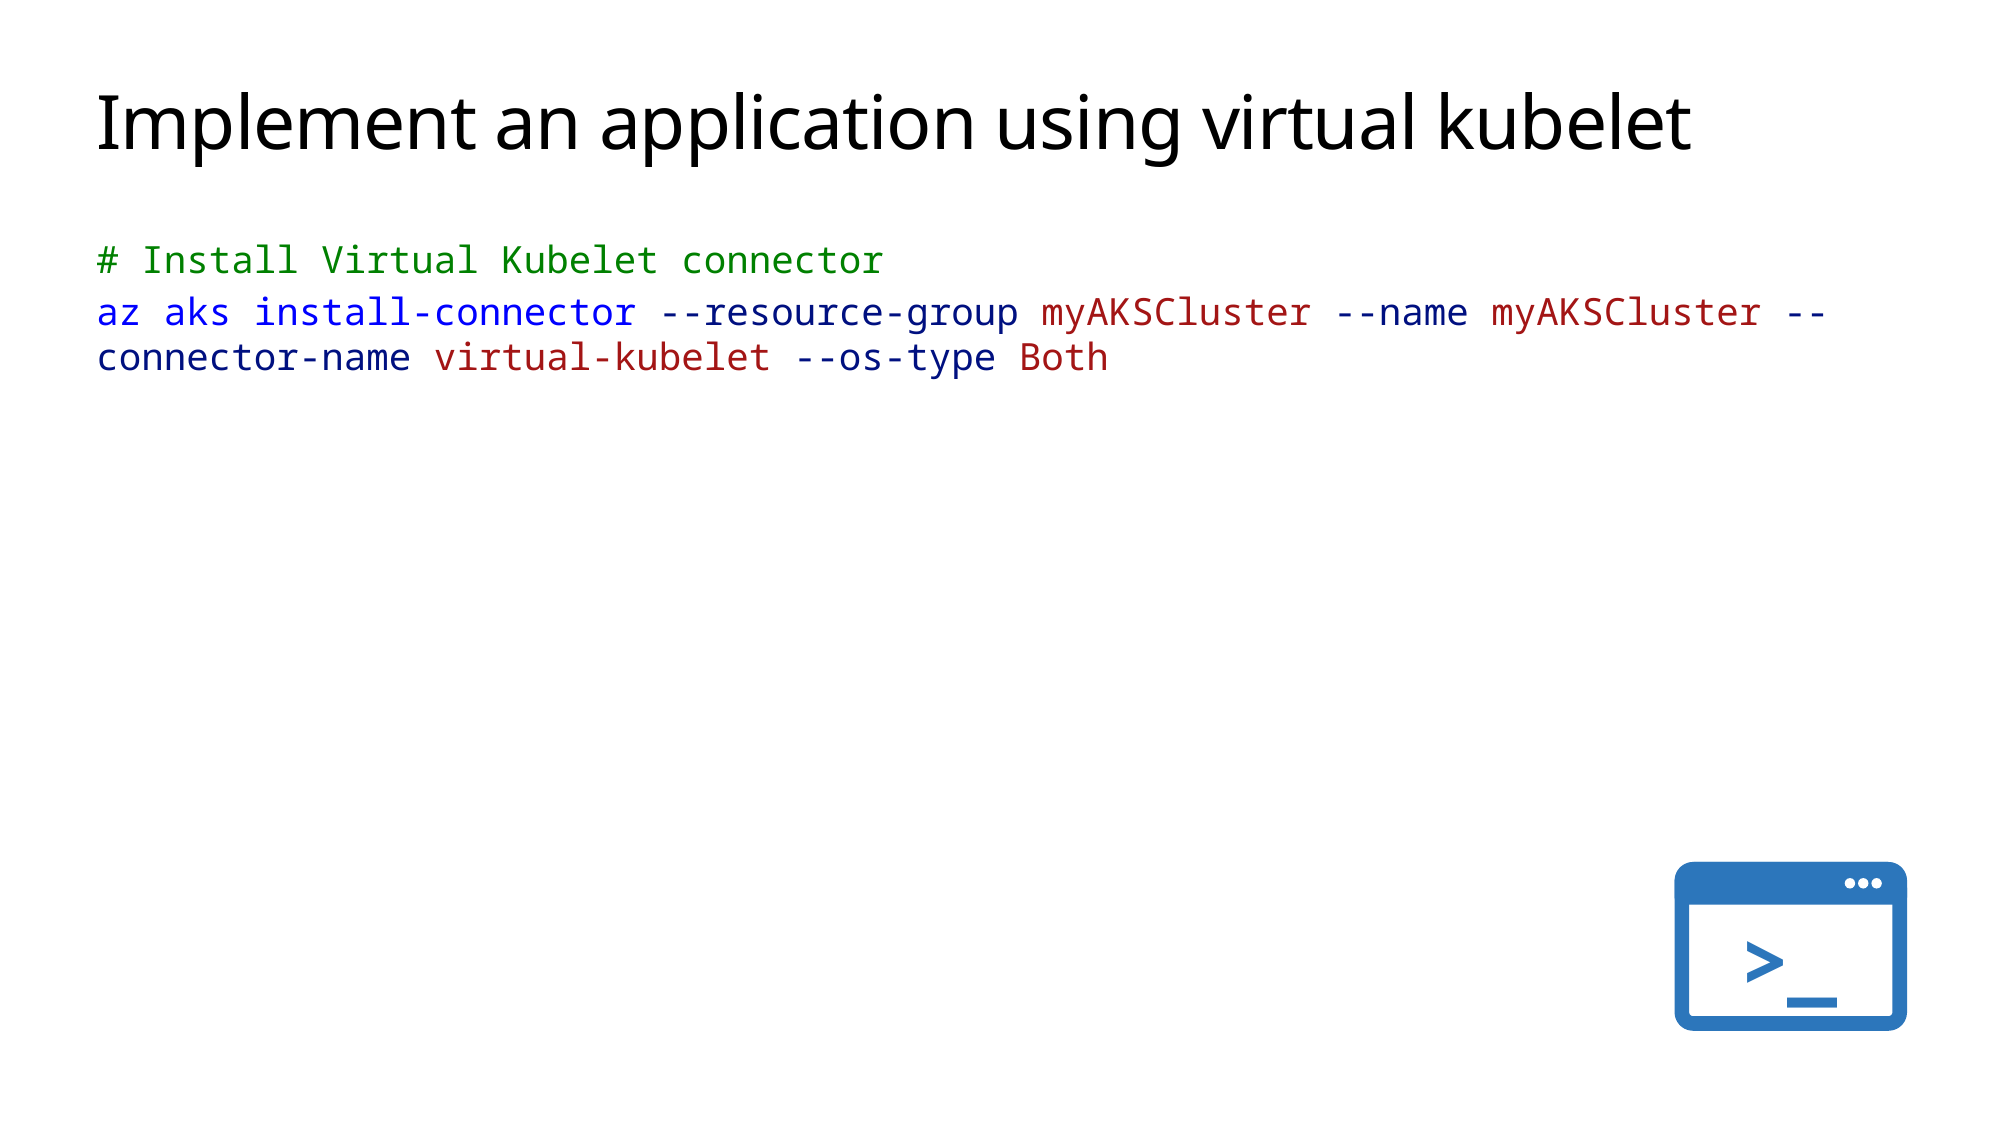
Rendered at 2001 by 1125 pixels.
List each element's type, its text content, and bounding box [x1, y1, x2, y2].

title Implement an application using virtual kubelet [96, 75, 1904, 166]
list # Install Virtual Kubelet connector az aks install-connector --resource-group myAKSCluster --name myAKSCluster --connector-name virtual-kubelet --os-type Both [96, 235, 1904, 382]
